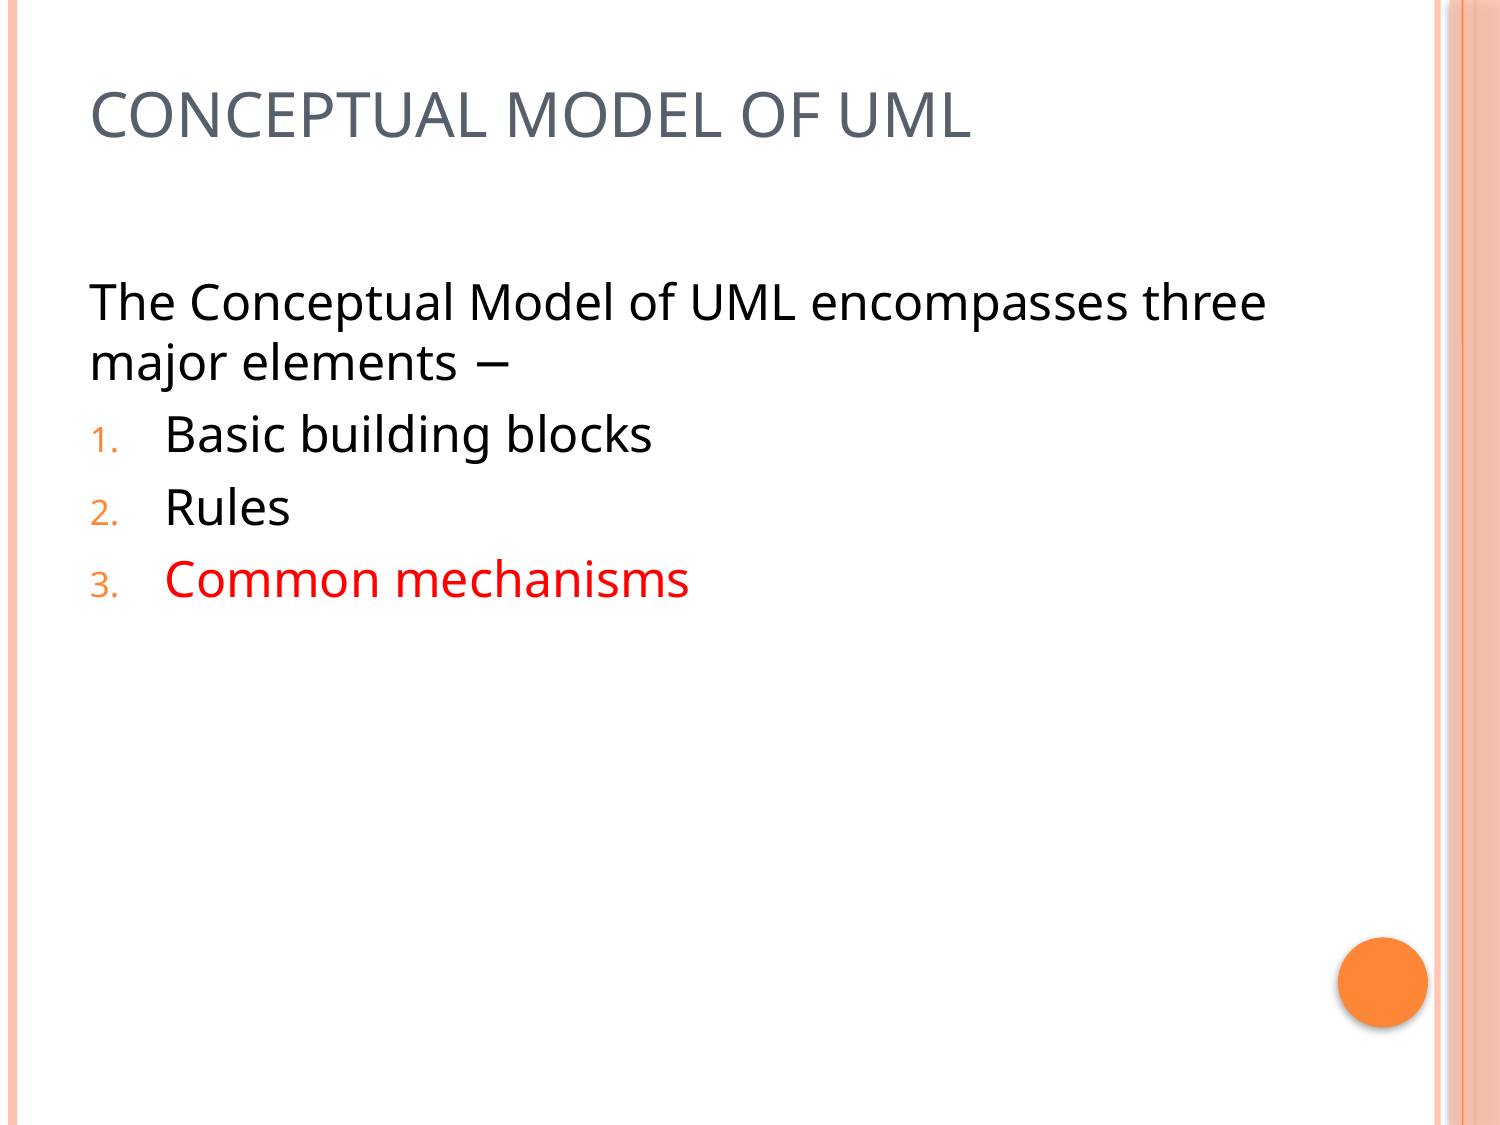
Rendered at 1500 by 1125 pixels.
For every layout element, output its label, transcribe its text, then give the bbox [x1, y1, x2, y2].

title Conceptual Model of UML [75, 45, 1300, 233]
list The Conceptual Model of UML encompasses three major elements − Basic building blocks Rules Common mechanisms [75, 262, 1300, 1062]
